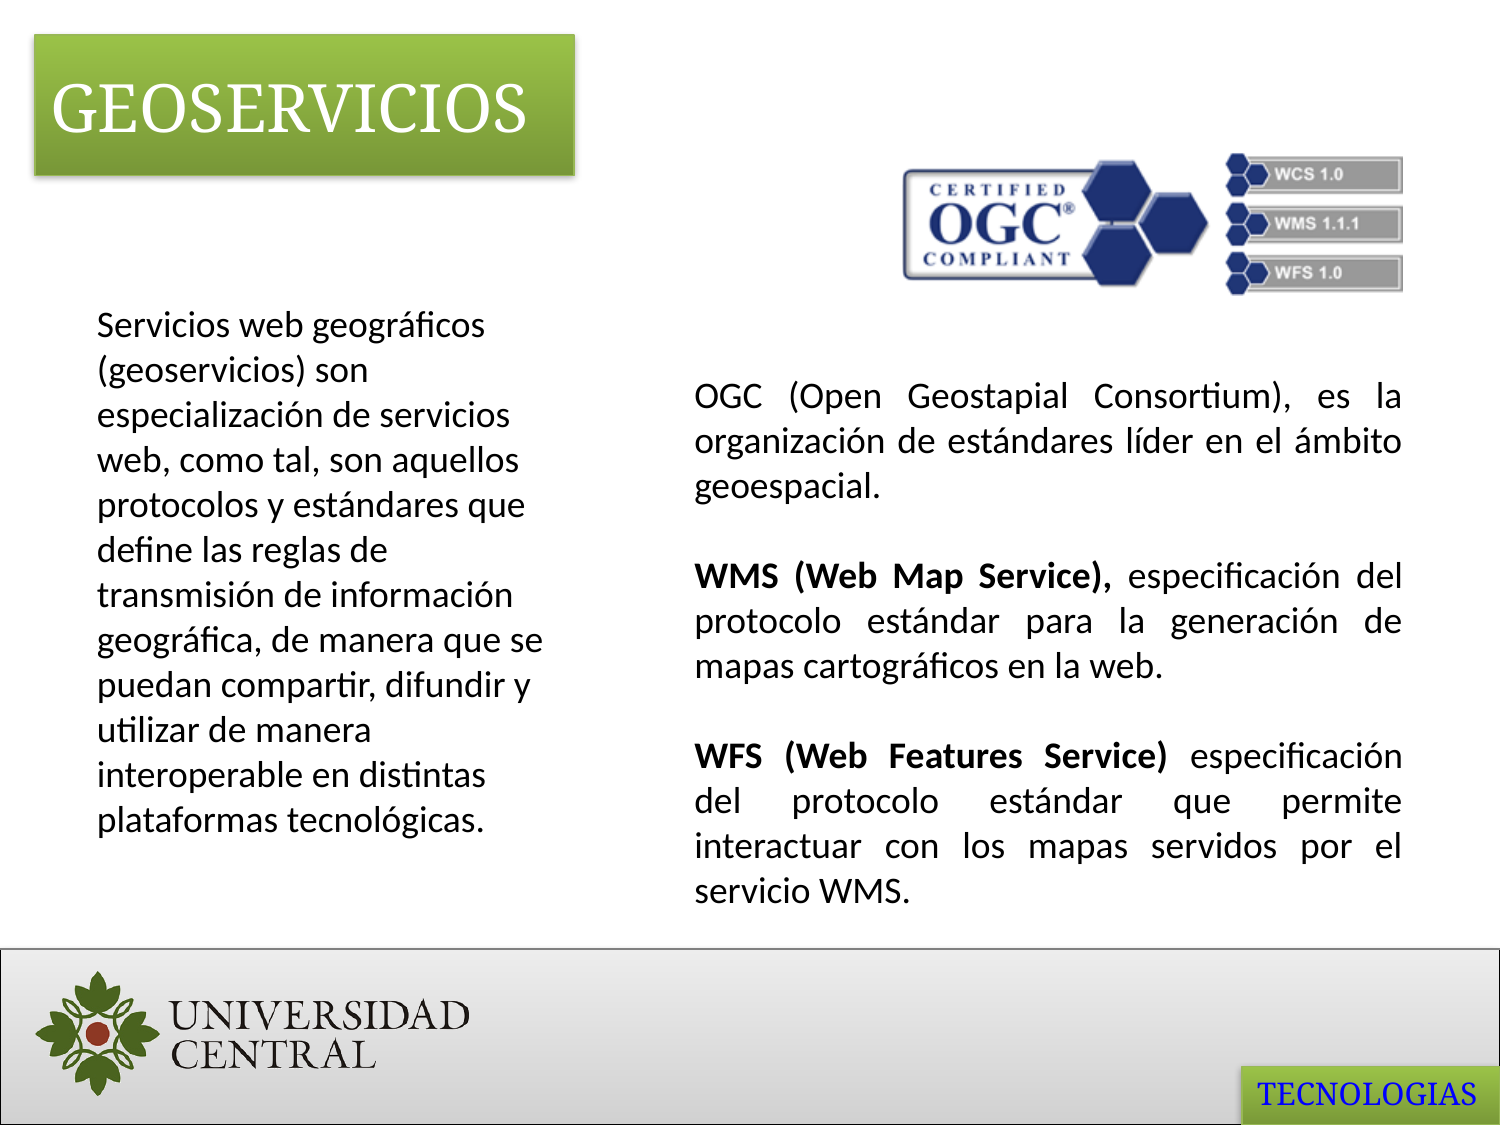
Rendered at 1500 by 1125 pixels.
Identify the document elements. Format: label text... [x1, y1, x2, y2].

picture [35, 971, 469, 1096]
text_box OGC (Open Geostapial Consortium), es la organización de estándares líder en el ámbito geoespacial. WMS (Web Map Service), especificación del protocolo estándar para la generación de mapas cartográficos en la web. WFS (Web Features Service) especificación del protocolo estándar que permite interactuar con los mapas servidos por el servicio WMS. [679, 363, 1418, 963]
picture [902, 152, 1403, 297]
title GEOSERVICIOS [34, 34, 575, 176]
text_box Servicios web geográficos (geoservicios) son especialización de servicios web, como tal, son aquellos protocolos y estándares que define las reglas de transmisión de información geográfica, de manera que se puedan compartir, difundir y utilizar de manera interoperable en distintas plataformas tecnológicas. [82, 292, 586, 848]
text_box TECNOLOGIAS [1241, 1066, 1500, 1125]
